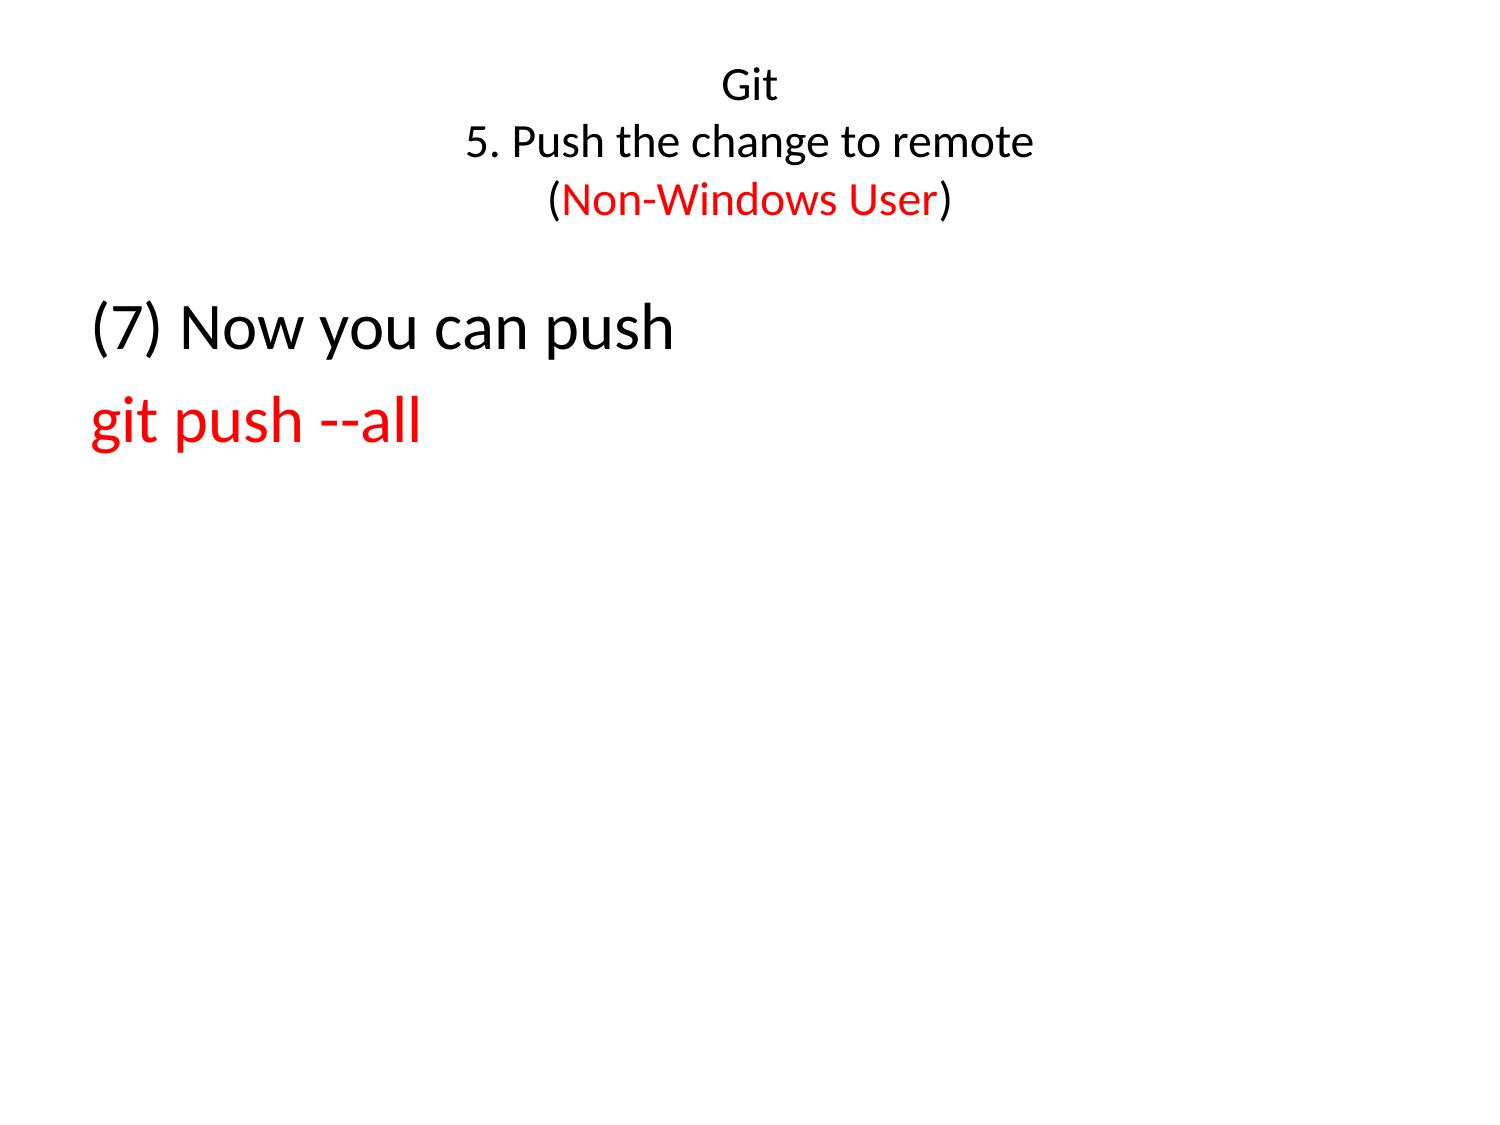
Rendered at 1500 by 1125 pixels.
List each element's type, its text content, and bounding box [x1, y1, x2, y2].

title Git 5. Push the change to remote (Non-Windows User) [75, 45, 1425, 233]
list (7) Now you can push git push --all [75, 275, 1425, 1005]
